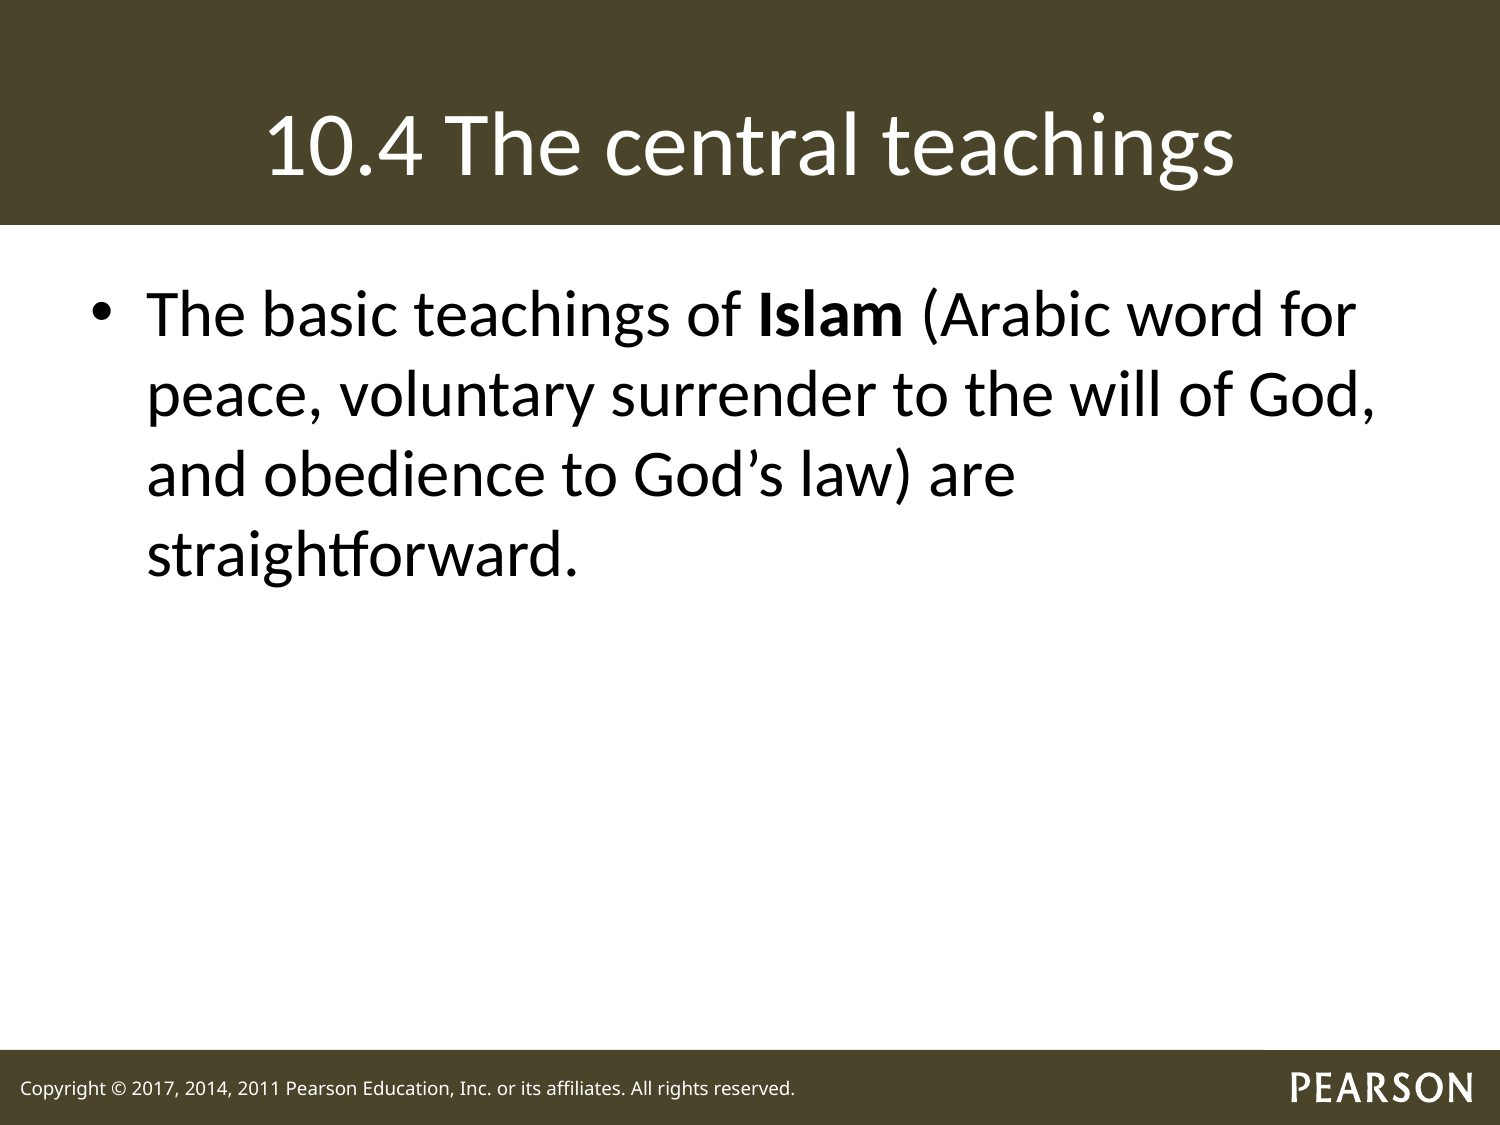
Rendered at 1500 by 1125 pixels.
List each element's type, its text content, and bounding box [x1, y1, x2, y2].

title 10.4 The central teachings [75, 45, 1425, 233]
list The basic teachings of Islam (Arabic word for peace, voluntary surrender to the will of God, and obedience to God’s law) are straightforward. [75, 262, 1425, 1005]
